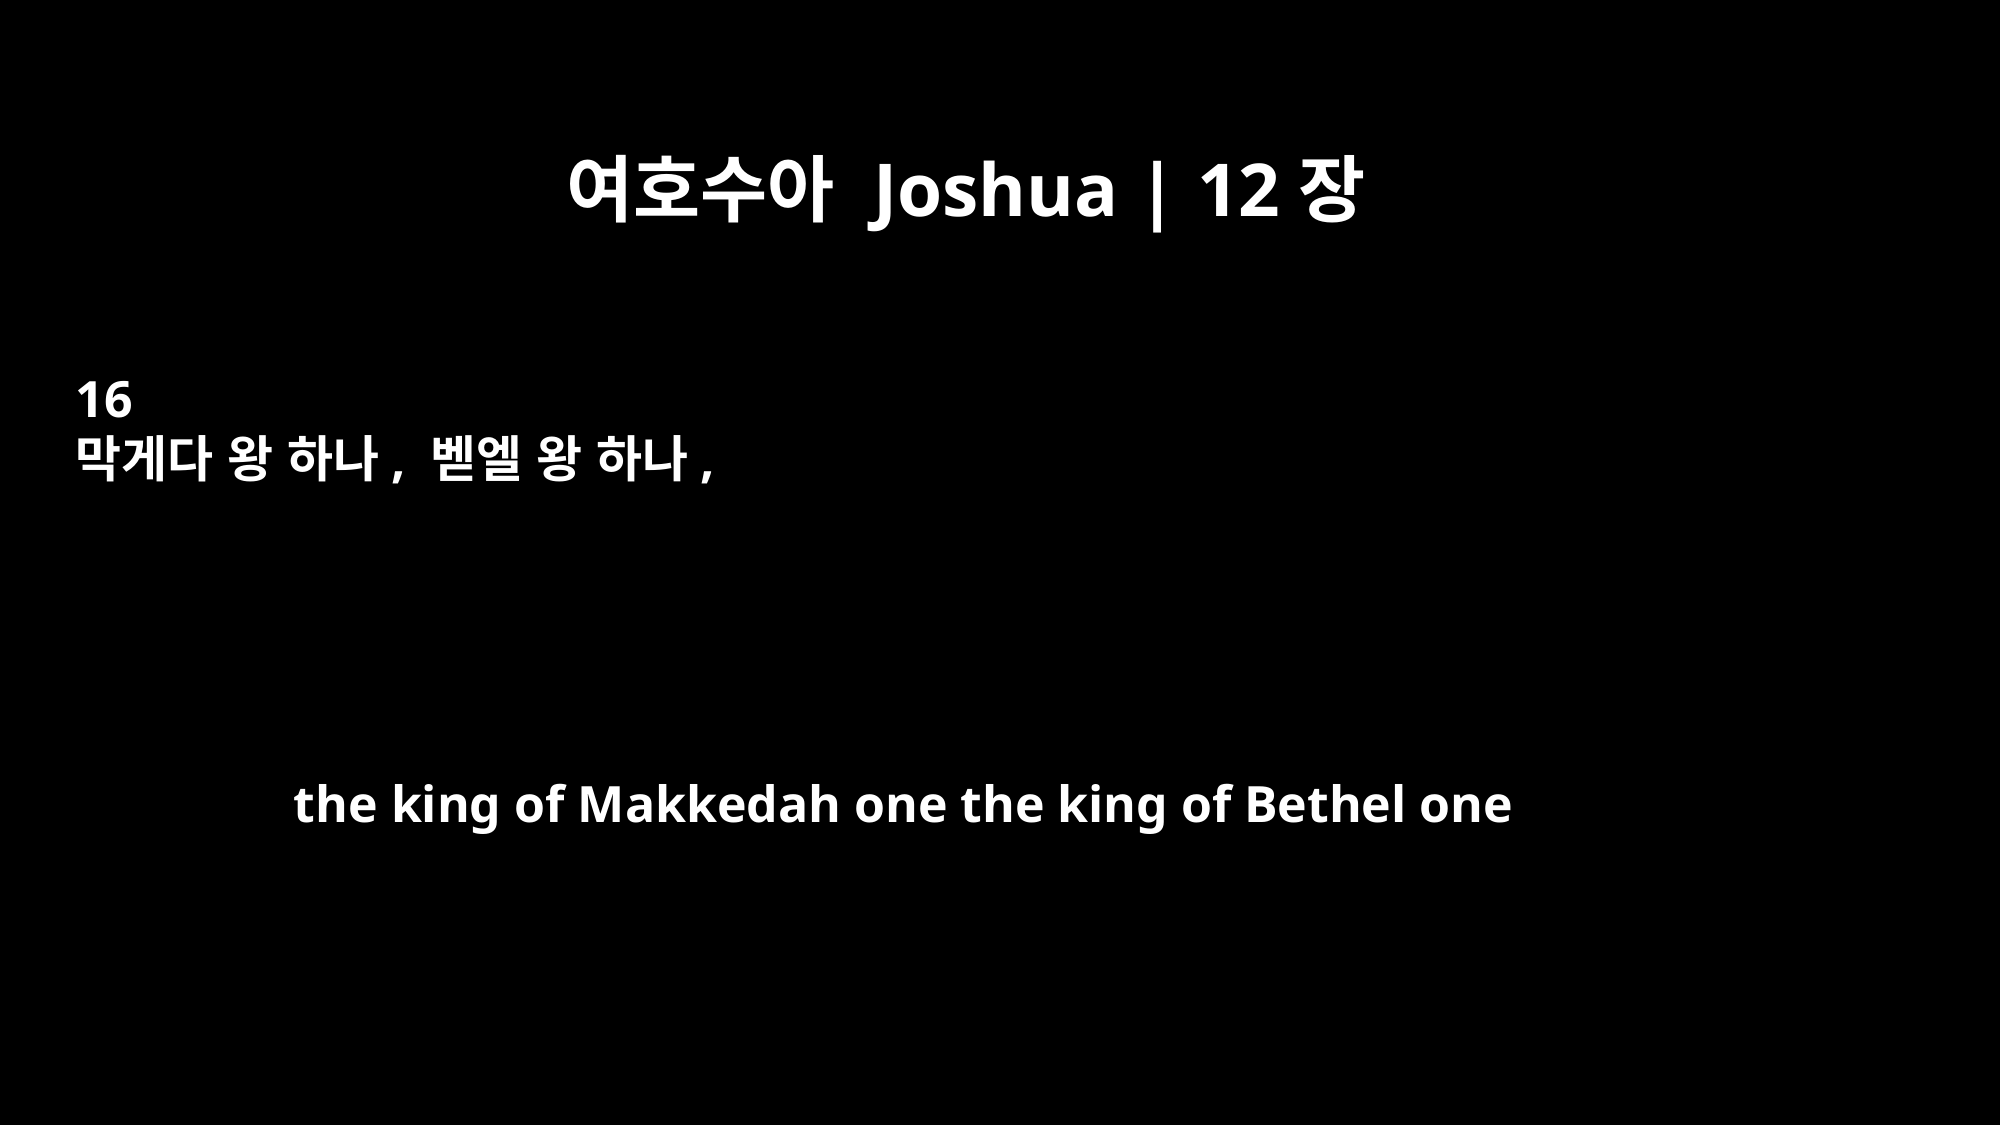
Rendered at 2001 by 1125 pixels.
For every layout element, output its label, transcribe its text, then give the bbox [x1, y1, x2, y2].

text_box the king of Makkedah one the king of Bethel one [279, 764, 1529, 840]
text_box 여호수아 Joshua | 12장 [551, 136, 1381, 239]
text_box 16 막게다 왕 하나, 벧엘 왕 하나, [60, 359, 730, 495]
